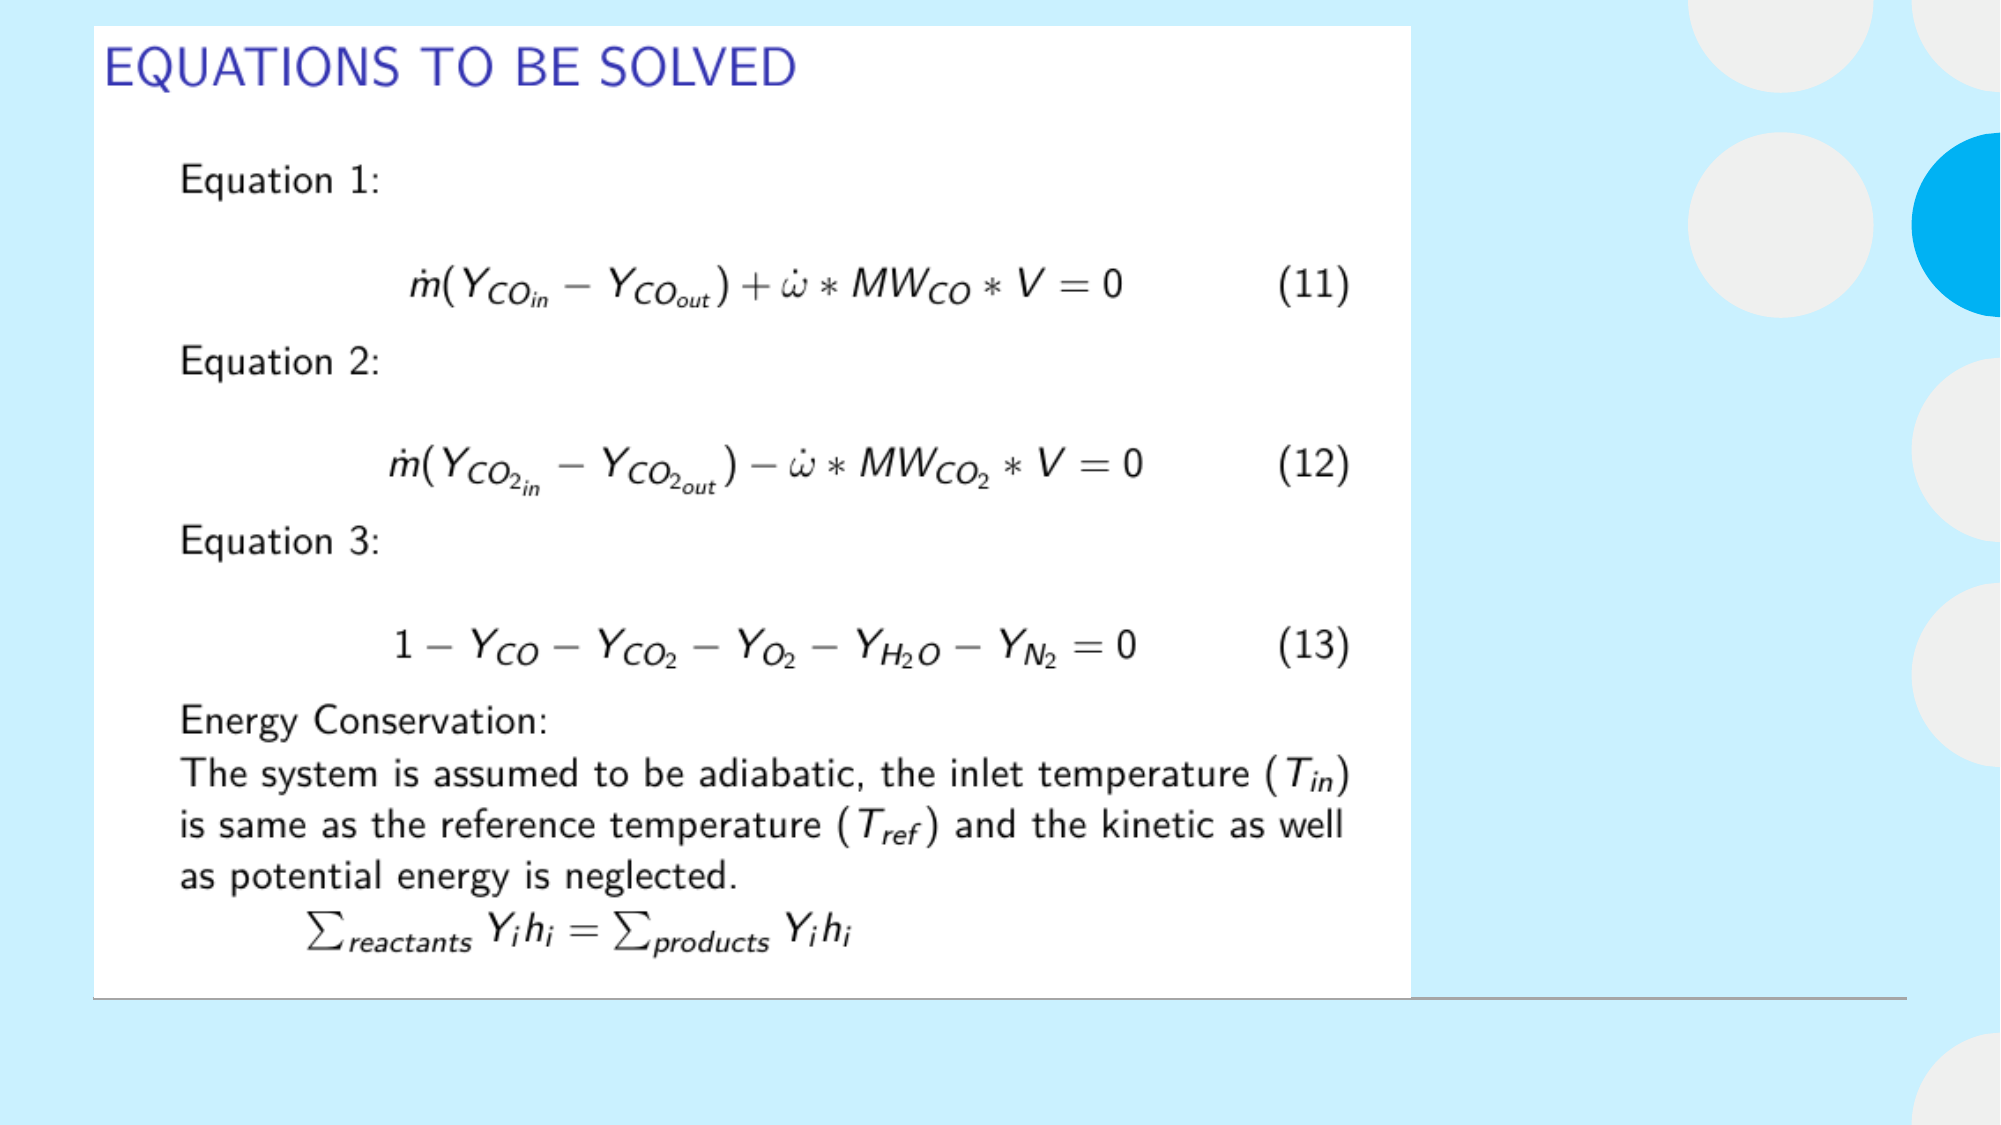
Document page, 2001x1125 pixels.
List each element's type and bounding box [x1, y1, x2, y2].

picture [94, 26, 1411, 998]
